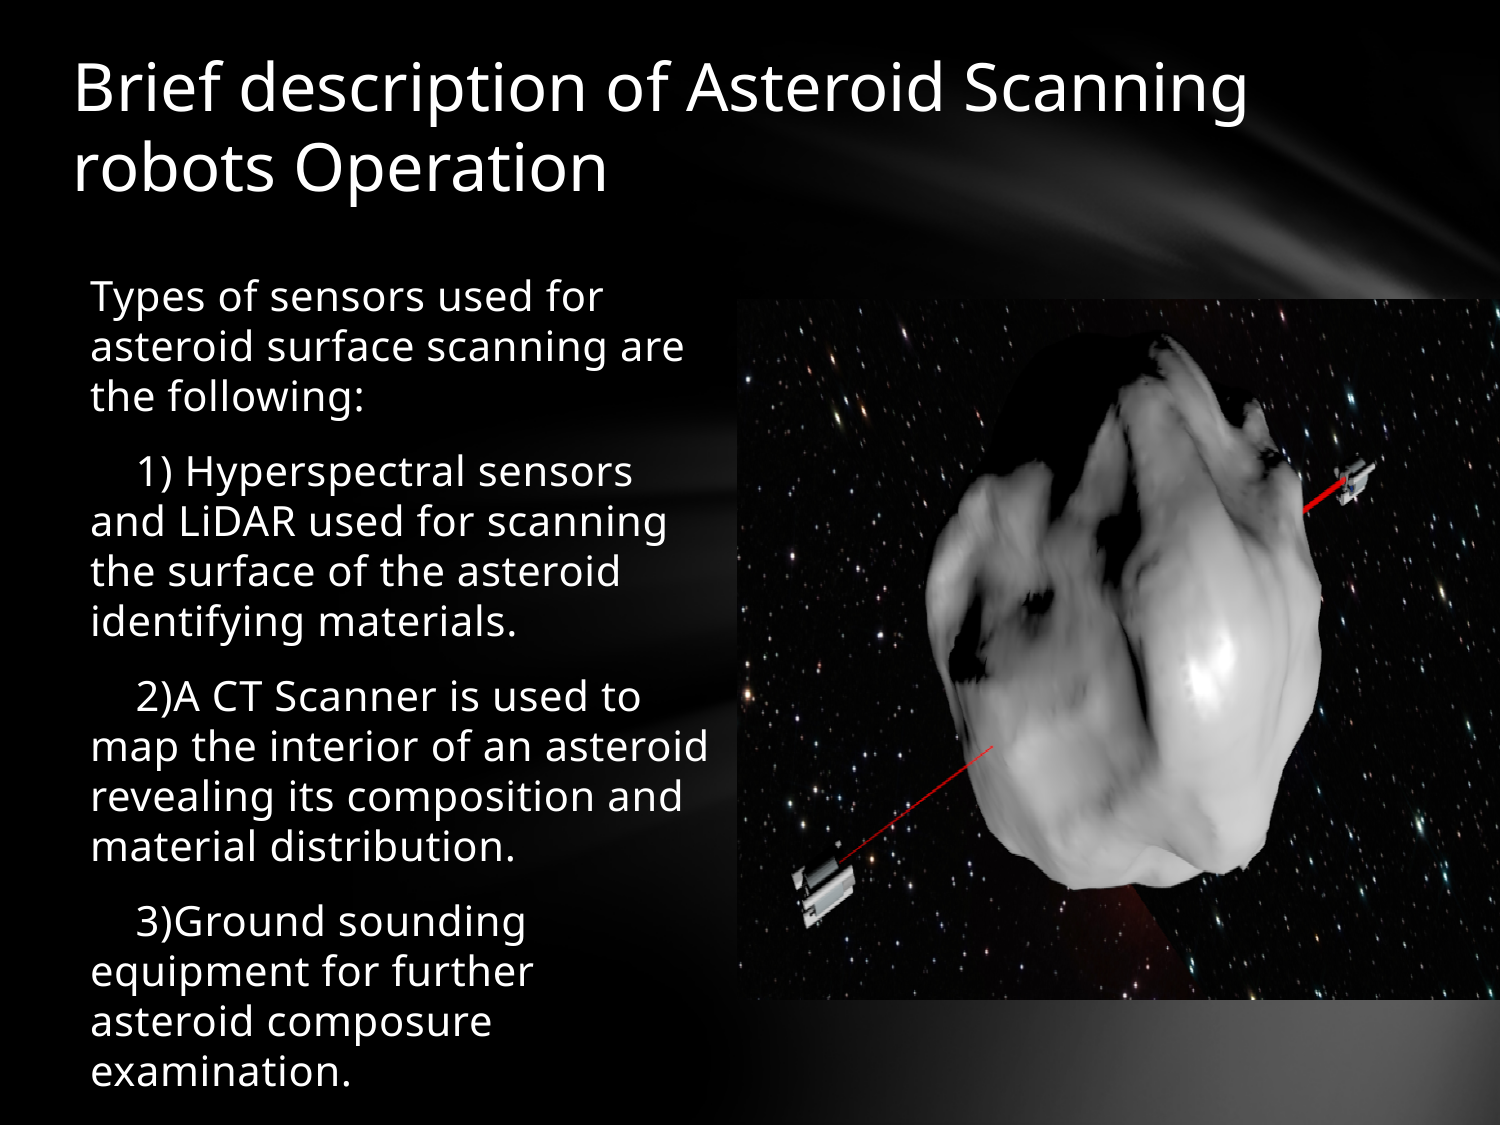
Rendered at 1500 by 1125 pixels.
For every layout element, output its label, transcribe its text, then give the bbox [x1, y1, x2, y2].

list Types of sensors used for asteroid surface scanning are the following: 1) Hyperspectral sensors and LiDAR used for scanning the surface of the asteroid identifying materials. 2)A CT Scanner is used to map the interior of an asteroid revealing its composition and material distribution. 3)Ground sounding equipment for further asteroid composure examination. [75, 262, 738, 1063]
title Brief description of Asteroid Scanning robots Operation [57, 37, 1318, 213]
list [737, 299, 1500, 1001]
